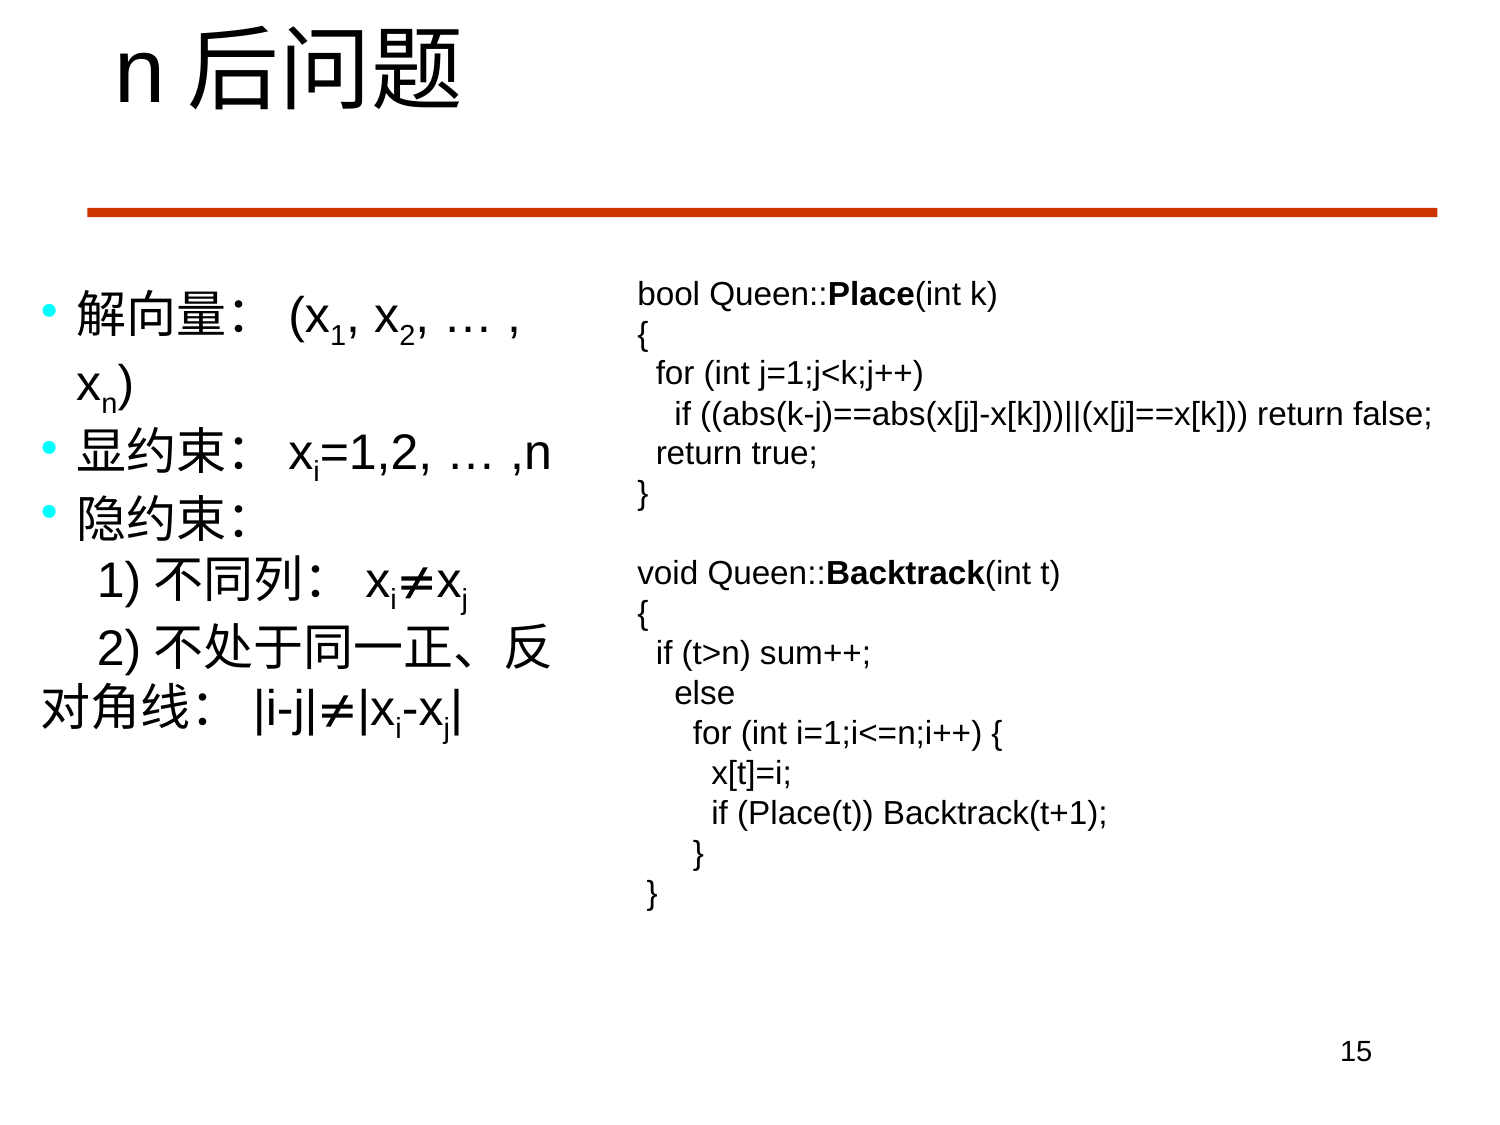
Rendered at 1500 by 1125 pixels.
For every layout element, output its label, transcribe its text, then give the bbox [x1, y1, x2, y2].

text_box bool Queen::Place(int k) { for (int j=1;j<k;j++) if ((abs(k-j)==abs(x[j]-x[k]))||(x[j]==x[k])) return false; return true; } void Queen::Backtrack(int t) { if (t>n) sum++; else for (int i=1;i<=n;i++) { x[t]=i; if (Place(t)) Backtrack(t+1); } } [622, 264, 1450, 919]
text_box n后问题 [100, 0, 1376, 132]
text_box 解向量：(x1, x2, … , xn) 显约束：xi=1,2, … ,n 隐约束： 1)不同列：xixj 2)不处于同一正、反对角线：|i-j||xi-xj| [26, 275, 589, 752]
slide_number 15 [1074, 1024, 1388, 1101]
